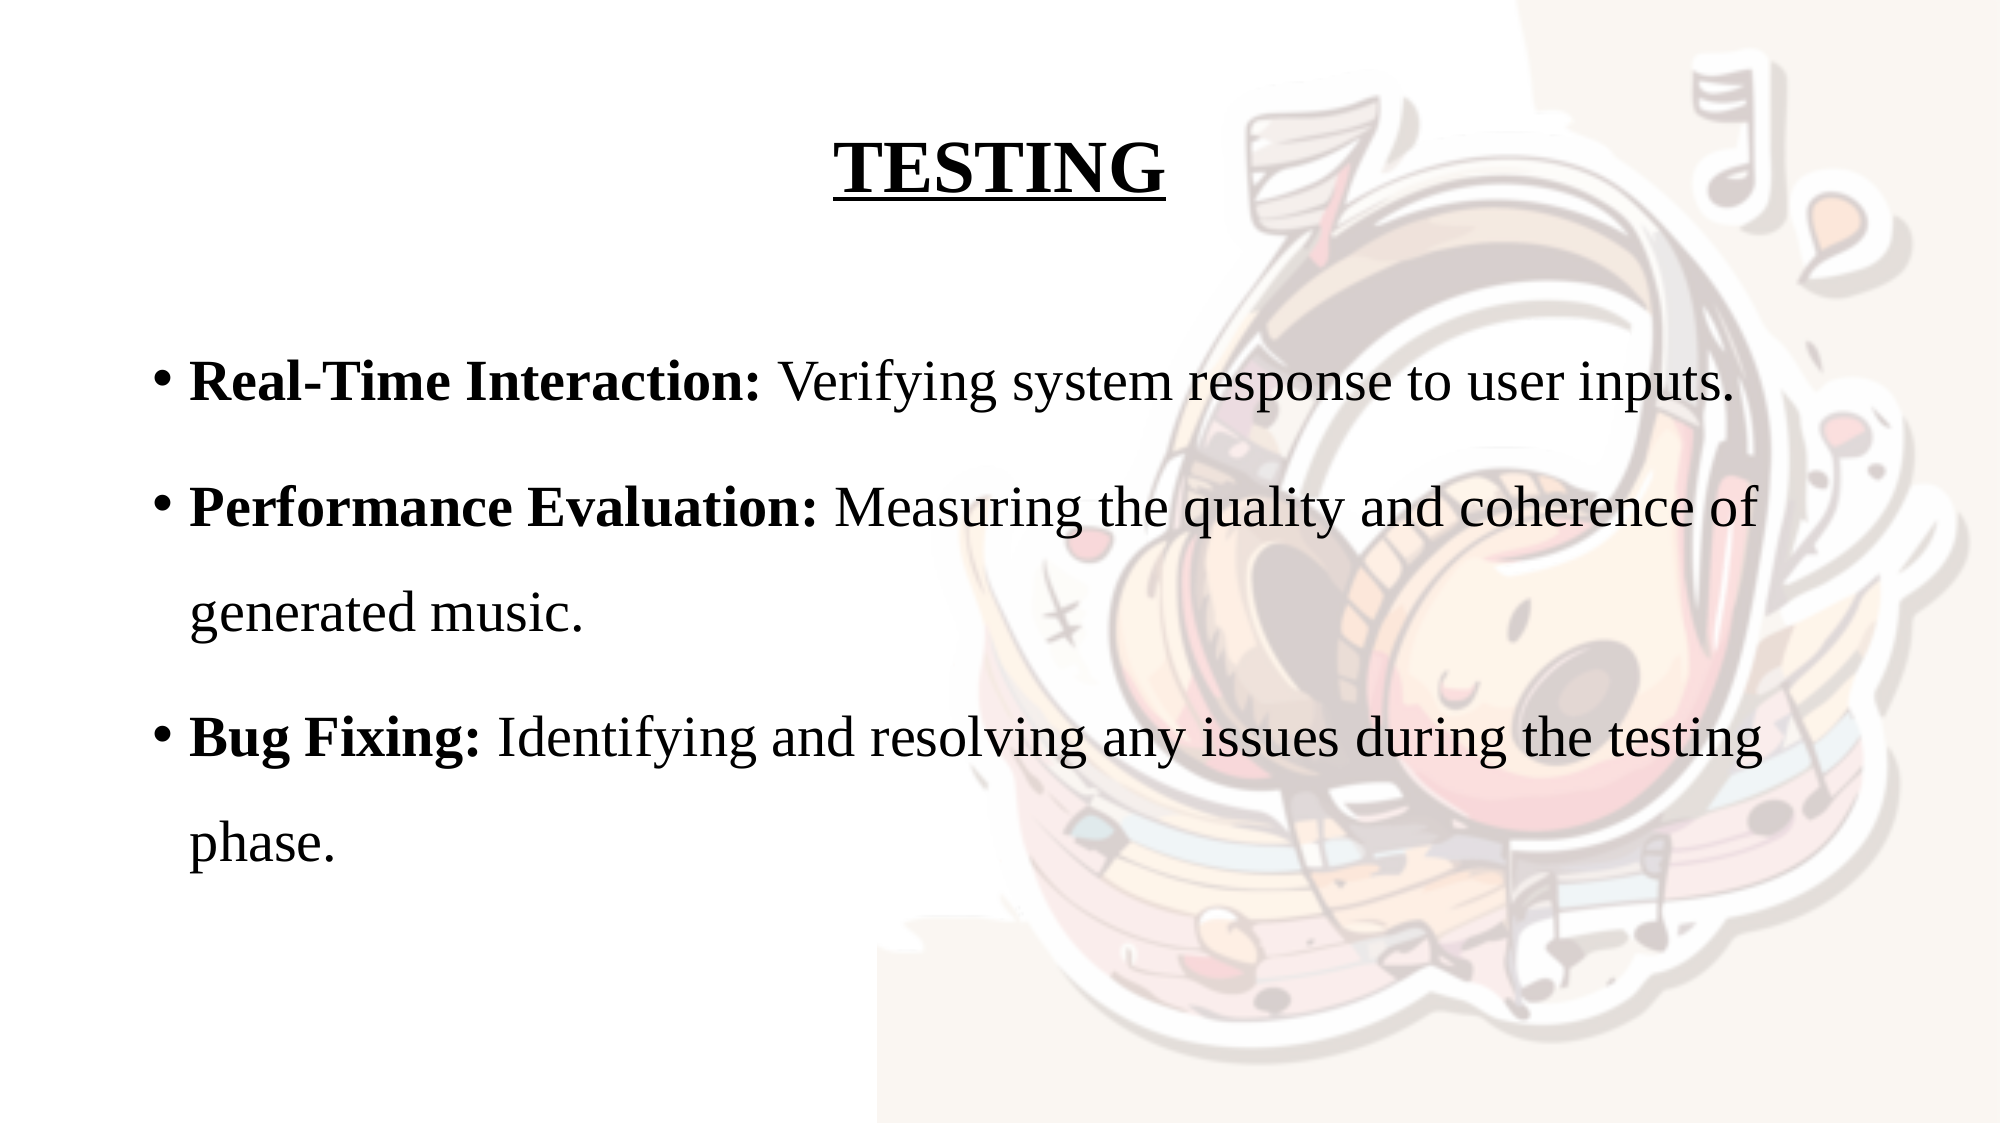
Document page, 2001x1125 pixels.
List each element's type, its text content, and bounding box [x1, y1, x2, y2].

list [877, 0, 2000, 1123]
title TESTING [137, 59, 877, 278]
list Real-Time Interaction: Verifying system response to user inputs. Performance Evaluation: Measuring the quality and coherence of generated music. Bug Fixing: Identifying and resolving any issues during the testing phase. [137, 299, 877, 1014]
